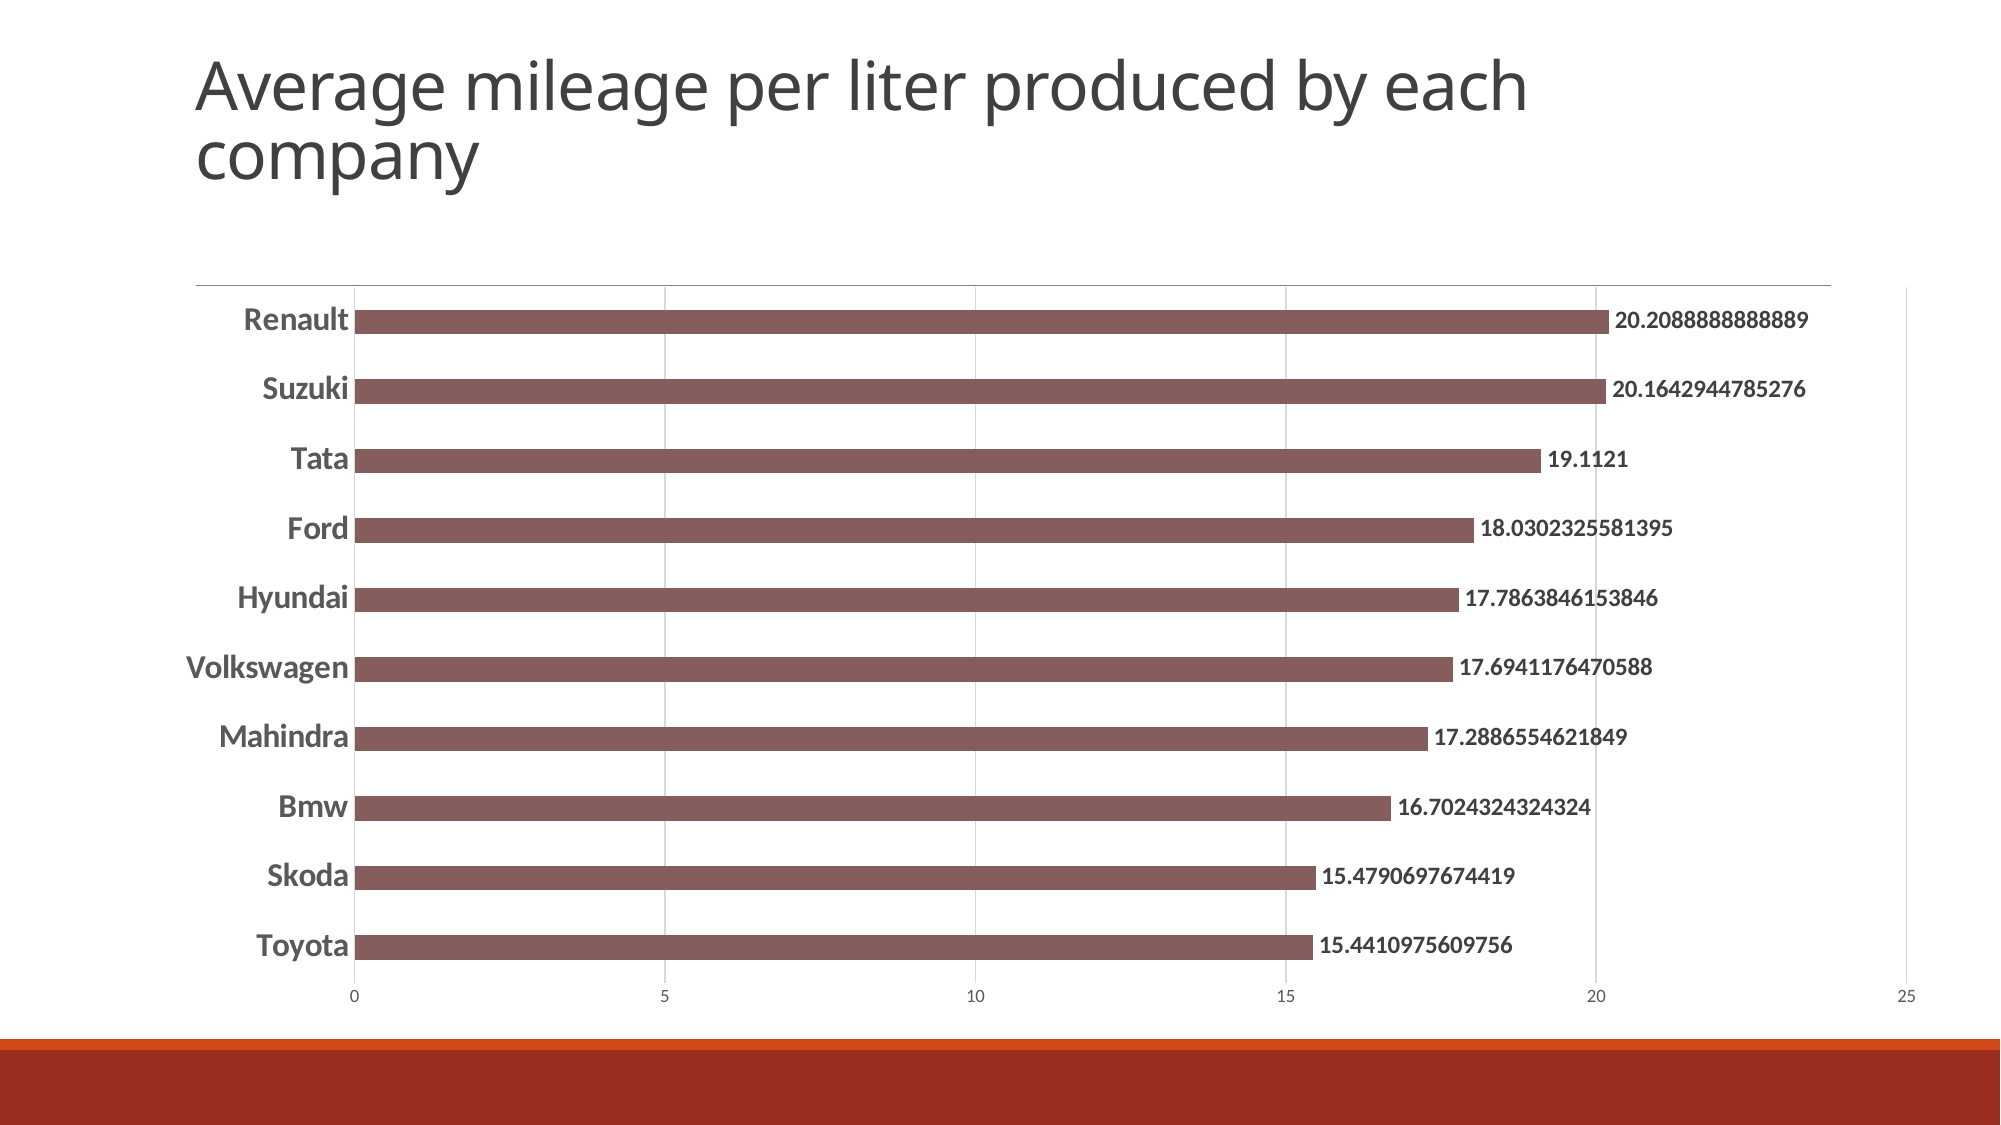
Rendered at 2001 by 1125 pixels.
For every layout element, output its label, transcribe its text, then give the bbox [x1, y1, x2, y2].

title Average mileage per liter produced by each company [180, 47, 1830, 201]
chart [149, 271, 1953, 1023]
